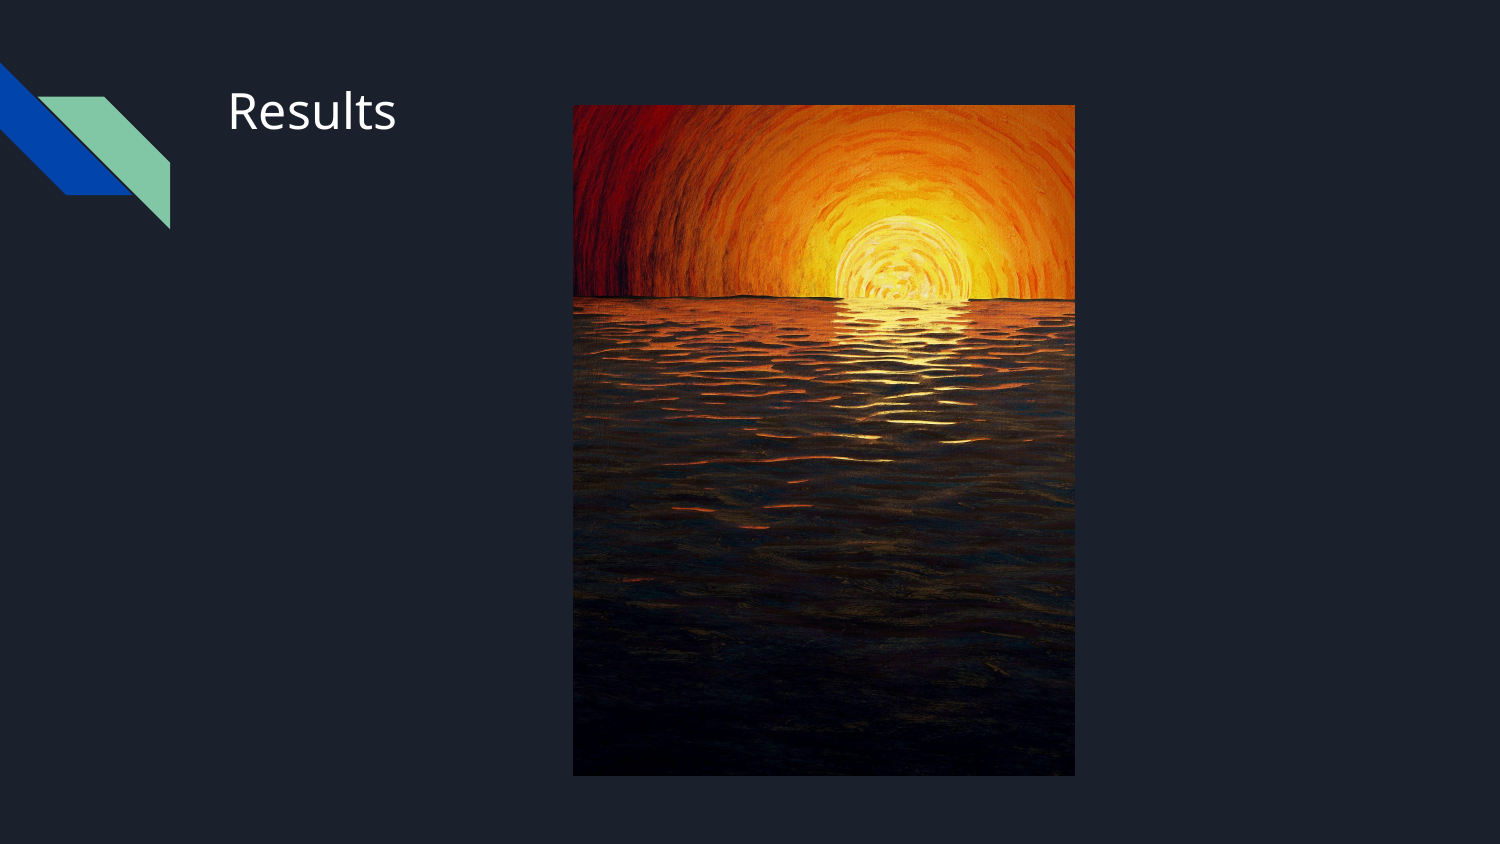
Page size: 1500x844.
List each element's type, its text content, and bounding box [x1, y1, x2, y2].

picture [572, 105, 1076, 776]
title Results [212, 64, 1368, 215]
